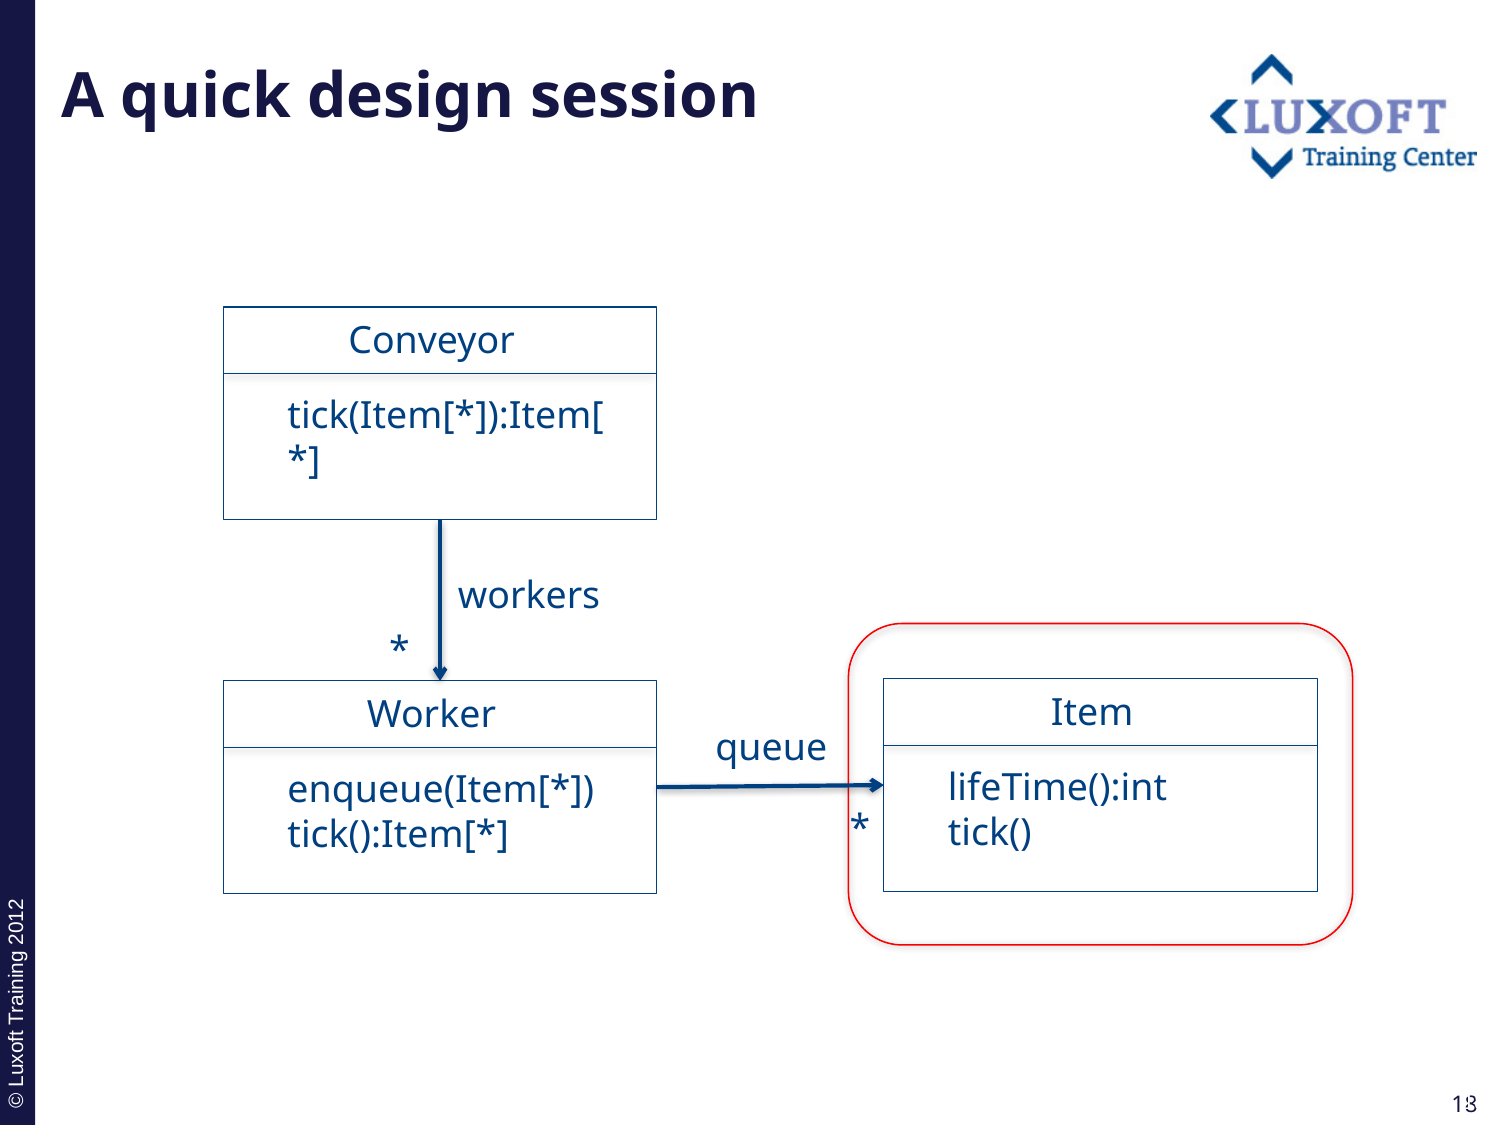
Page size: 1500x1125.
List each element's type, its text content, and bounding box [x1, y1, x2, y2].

text_box queue [700, 715, 843, 776]
title A quick design session [46, 20, 1397, 165]
text_box * [374, 618, 425, 678]
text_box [223, 680, 657, 894]
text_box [883, 678, 1318, 892]
text_box workers [445, 563, 616, 624]
text_box * [834, 796, 878, 857]
picture [1210, 54, 1477, 179]
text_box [223, 306, 657, 520]
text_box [656, 784, 885, 788]
text_box [847, 622, 1354, 946]
